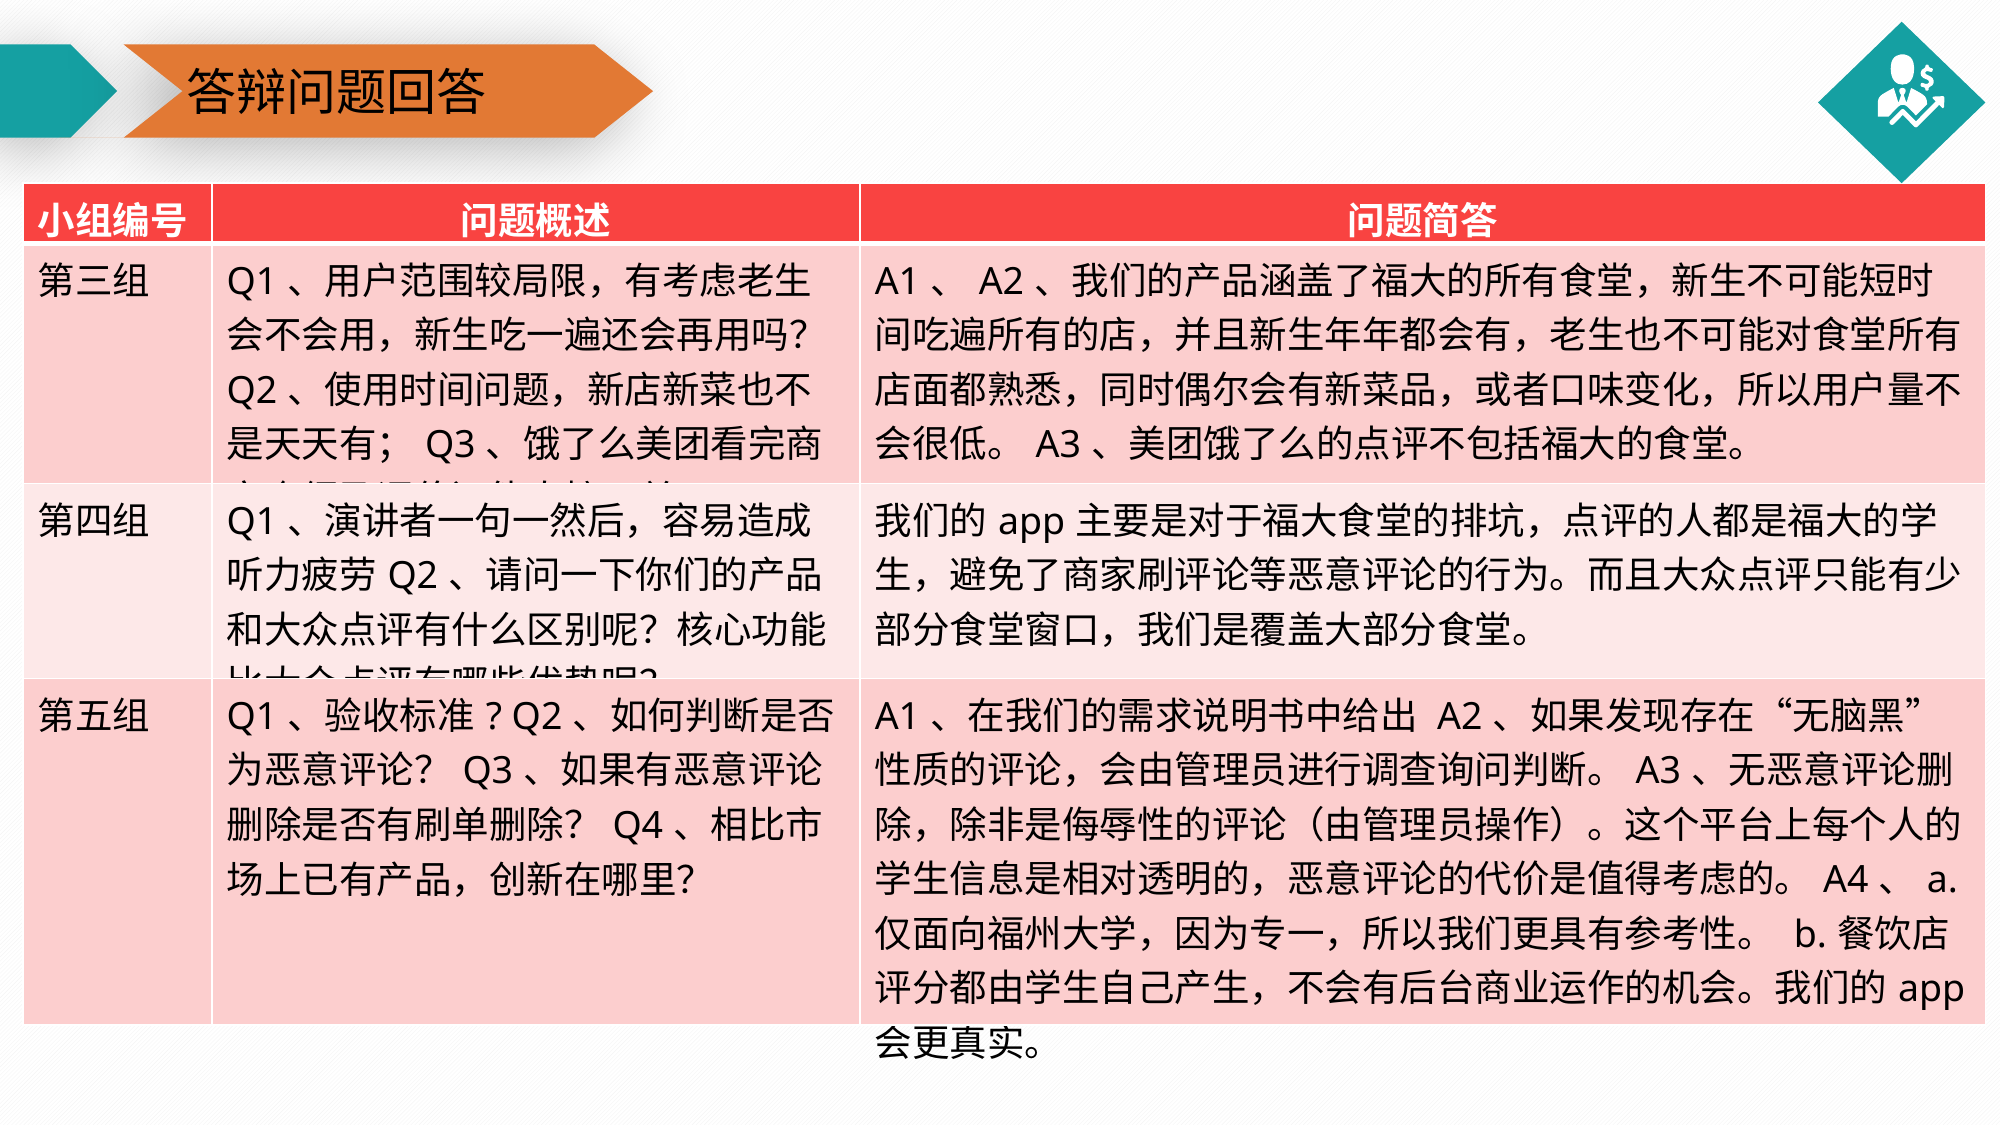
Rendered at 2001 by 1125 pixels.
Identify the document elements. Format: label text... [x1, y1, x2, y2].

text_box [612, 57, 655, 125]
table_cell Q1、演讲者一句一然后，容易造成听力疲劳Q2、请问一下你们的产品和大众点评有什么区别呢？核心功能比大众点评有哪些优势呢？ [213, 484, 859, 678]
text_box [1816, 20, 1987, 185]
table_cell 第三组 [24, 246, 211, 483]
text_box [0, 43, 102, 139]
table_cell Q1、用户范围较局限，有考虑老生会不会用，新生吃一遍还会再用吗？Q2、使用时间问题，新店新菜也不是天天有；Q3、饿了么美团看完商家介绍及评价还能直接下单。 [213, 246, 859, 483]
text_box [59, 98, 607, 139]
table_header 问题简答 [861, 184, 1985, 241]
text_box [120, 43, 607, 84]
table_cell A1、A2、我们的产品涵盖了福大的所有食堂，新生不可能短时间吃遍所有的店，并且新生年年都会有，老生也不可能对食堂所有店面都熟悉，同时偶尔会有新菜品，或者口味变化，所以用户量不会很低。A3、美团饿了么的点评不包括福大的食堂。 [861, 246, 1985, 483]
table_cell Q1、验收标准? Q2、如何判断是否为恶意评论？Q3、如果有恶意评论删除是否有刷单删除？Q4、相比市场上已有产品，创新在哪里？ [213, 679, 859, 1024]
text_box [1876, 53, 1946, 129]
table_cell A1、在我们的需求说明书中给出 A2、如果发现存在“无脑黑”性质的评论，会由管理员进行调查询问判断。A3、无恶意评论删除，除非是侮辱性的评论（由管理员操作）。这个平台上每个人的学生信息是相对透明的，恶意评论的代价是值得考虑的。A4、a.仅面向福州大学，因为专一，所以我们更具有参考性。 b.餐饮店评分都由学生自己产生，不会有后台商业运作的机会。我们的app会更真实。 [861, 679, 1985, 1024]
table_cell 第五组 [24, 679, 211, 1024]
table_cell 第四组 [24, 484, 211, 678]
table_header 小组编号 [24, 184, 211, 241]
text_box 答辩问题回答 [171, 53, 612, 129]
table_cell 我们的app主要是对于福大食堂的排坑，点评的人都是福大的学生，避免了商家刷评论等恶意评论的行为。而且大众点评只能有少部分食堂窗口，我们是覆盖大部分食堂。 [861, 484, 1985, 678]
table_header 问题概述 [213, 184, 859, 241]
